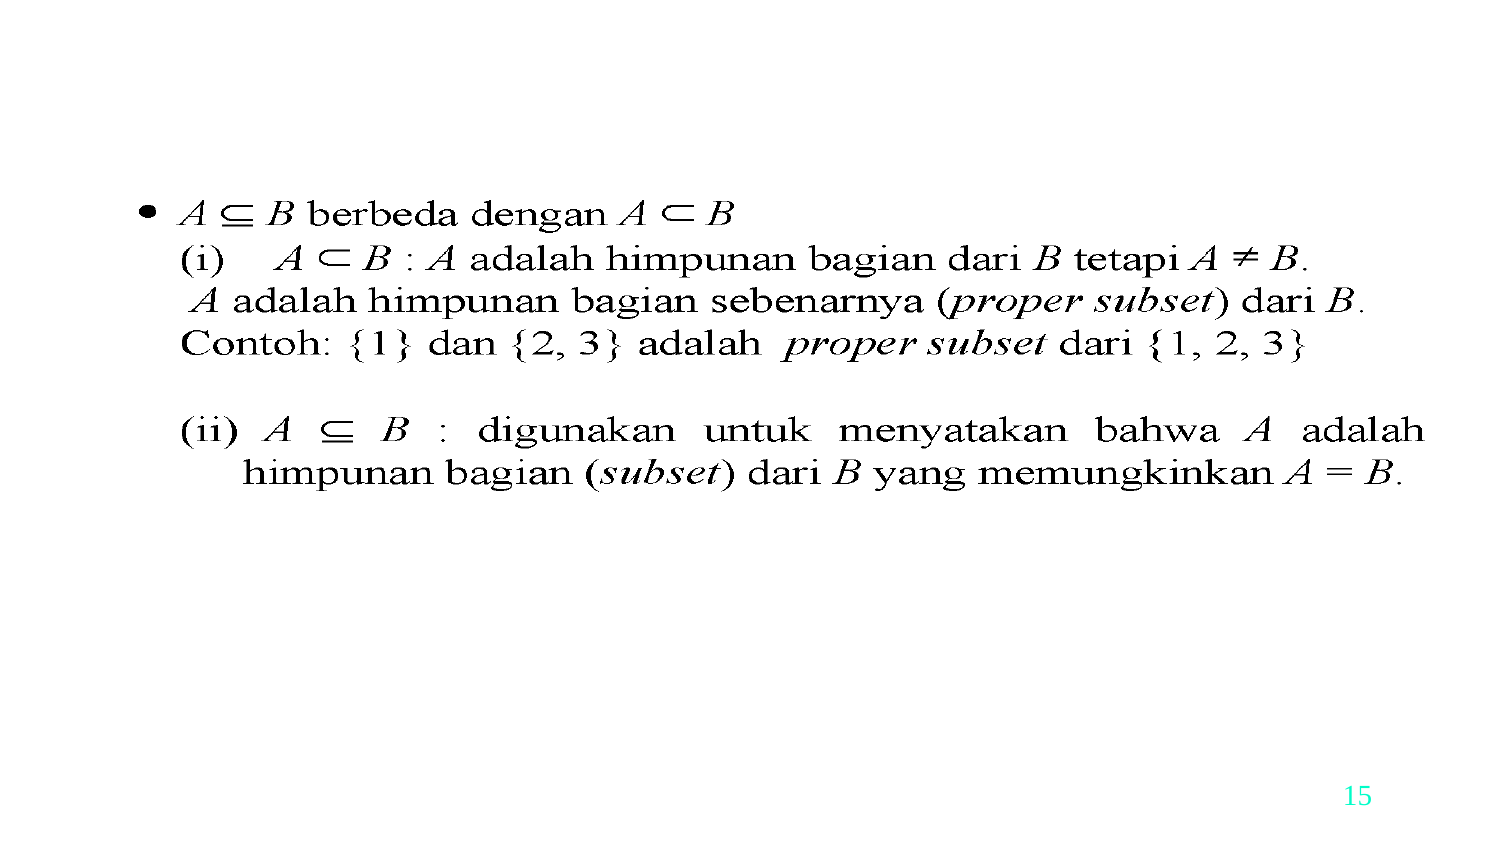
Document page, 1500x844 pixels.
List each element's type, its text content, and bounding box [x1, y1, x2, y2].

picture [137, 185, 1426, 659]
text_box ‹#› [1074, 768, 1388, 825]
